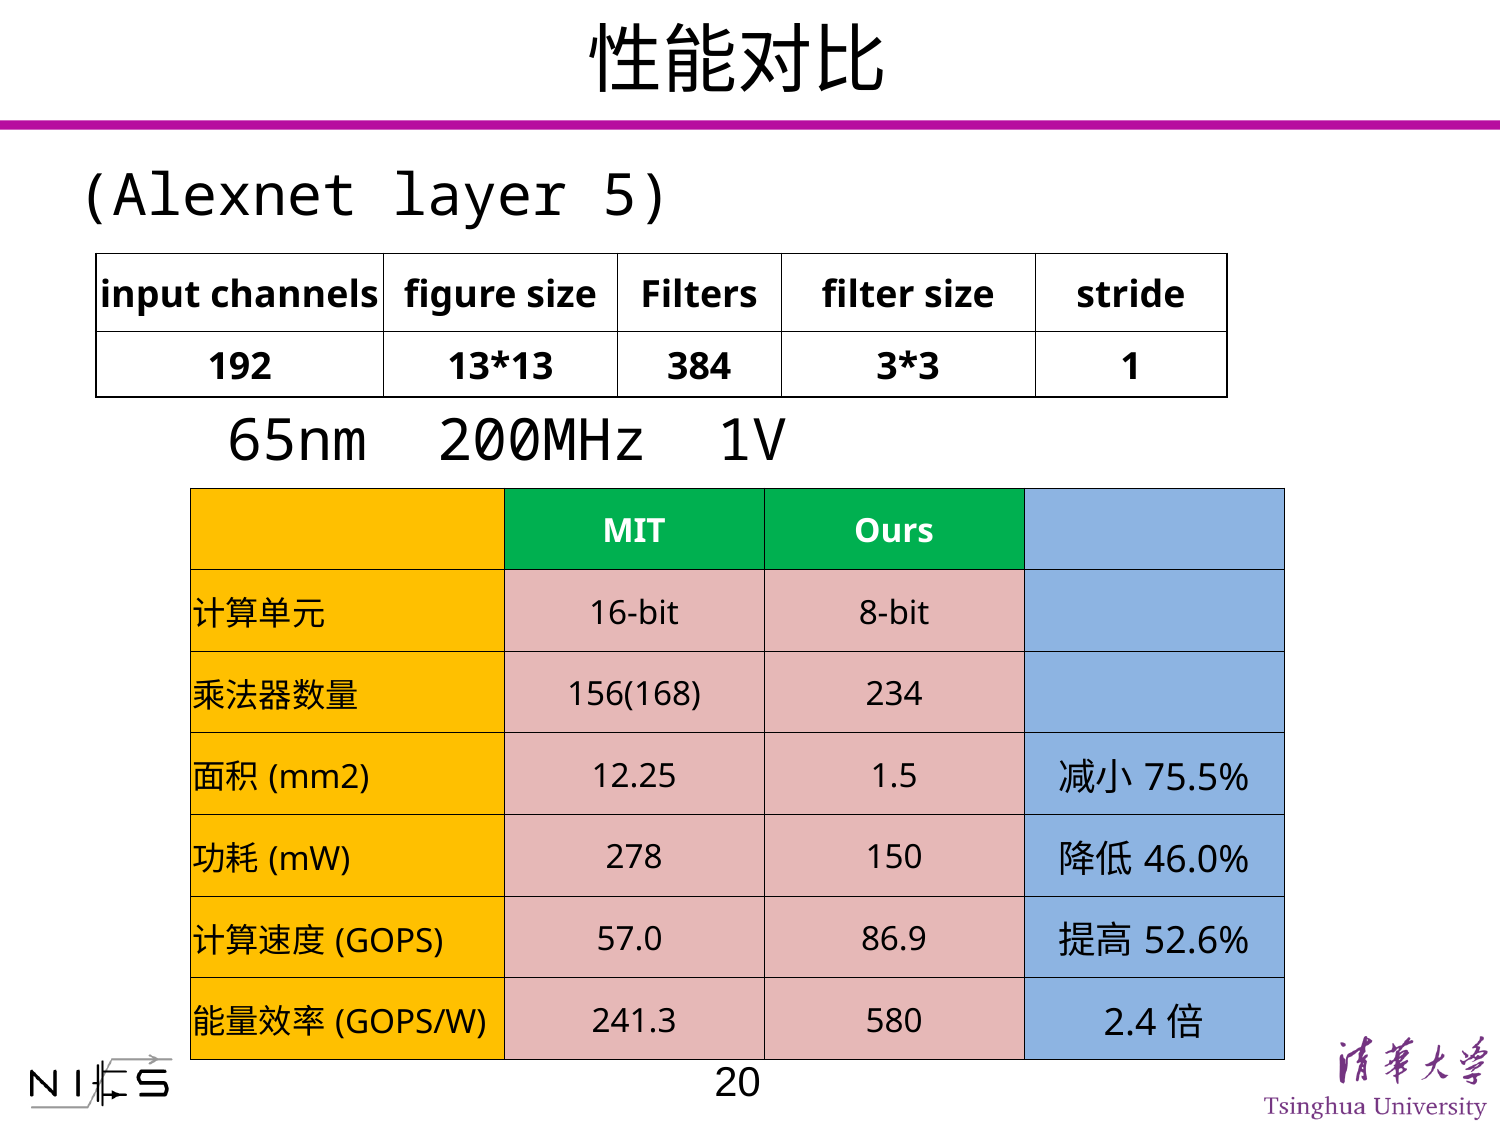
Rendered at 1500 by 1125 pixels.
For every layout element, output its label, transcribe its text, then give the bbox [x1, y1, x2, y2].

table_cell 1.5 [765, 733, 1024, 814]
table_cell 192 [97, 332, 383, 396]
table_cell 降低46.0% [1025, 815, 1284, 896]
table_cell 278 [505, 815, 764, 896]
table_cell 16-bit [505, 570, 764, 651]
table_cell 计算单元 [191, 570, 504, 651]
table_cell 580 [765, 978, 1024, 1059]
list (Alexnet layer 5) 65nm 200MHz 1V [62, 149, 1426, 998]
table_cell [1025, 652, 1284, 732]
picture [1337, 1034, 1488, 1085]
table_header [191, 489, 504, 569]
table_cell 提高52.6% [1025, 897, 1284, 977]
picture [0, 1037, 200, 1125]
table_cell 86.9 [765, 897, 1024, 977]
table_cell 功耗(mW) [191, 815, 504, 896]
table_header filter size [782, 254, 1035, 331]
title 性能对比 [62, 0, 1413, 149]
table_cell 能量效率(GOPS/W) [191, 978, 504, 1059]
table_cell 12.25 [505, 733, 764, 814]
table_header input channels [97, 254, 383, 331]
table_cell 384 [618, 332, 781, 396]
table_cell 3*3 [782, 332, 1035, 396]
table_header Ours [765, 489, 1024, 569]
table_cell 2.4倍 [1025, 978, 1284, 1059]
picture [1262, 1093, 1488, 1121]
table_header MIT [505, 489, 764, 569]
table_cell 计算速度(GOPS) [191, 897, 504, 977]
table_cell 57.0 [505, 897, 764, 977]
table_cell [1025, 570, 1284, 651]
table_cell 13*13 [384, 332, 617, 396]
table_header stride [1036, 254, 1226, 331]
table_header Filters [618, 254, 781, 331]
table_cell 156(168) [505, 652, 764, 732]
table_cell 面积(mm2) [191, 733, 504, 814]
table_cell 241.3 [505, 978, 764, 1059]
table_cell 150 [765, 815, 1024, 896]
slide_number 20 [562, 1060, 913, 1125]
table_header [1025, 489, 1284, 569]
table_cell 1 [1036, 332, 1226, 396]
table_cell 减小75.5% [1025, 733, 1284, 814]
table_cell 8-bit [765, 570, 1024, 651]
table_header figure size [384, 254, 617, 331]
table_cell 乘法器数量 [191, 652, 504, 732]
table_cell 234 [765, 652, 1024, 732]
